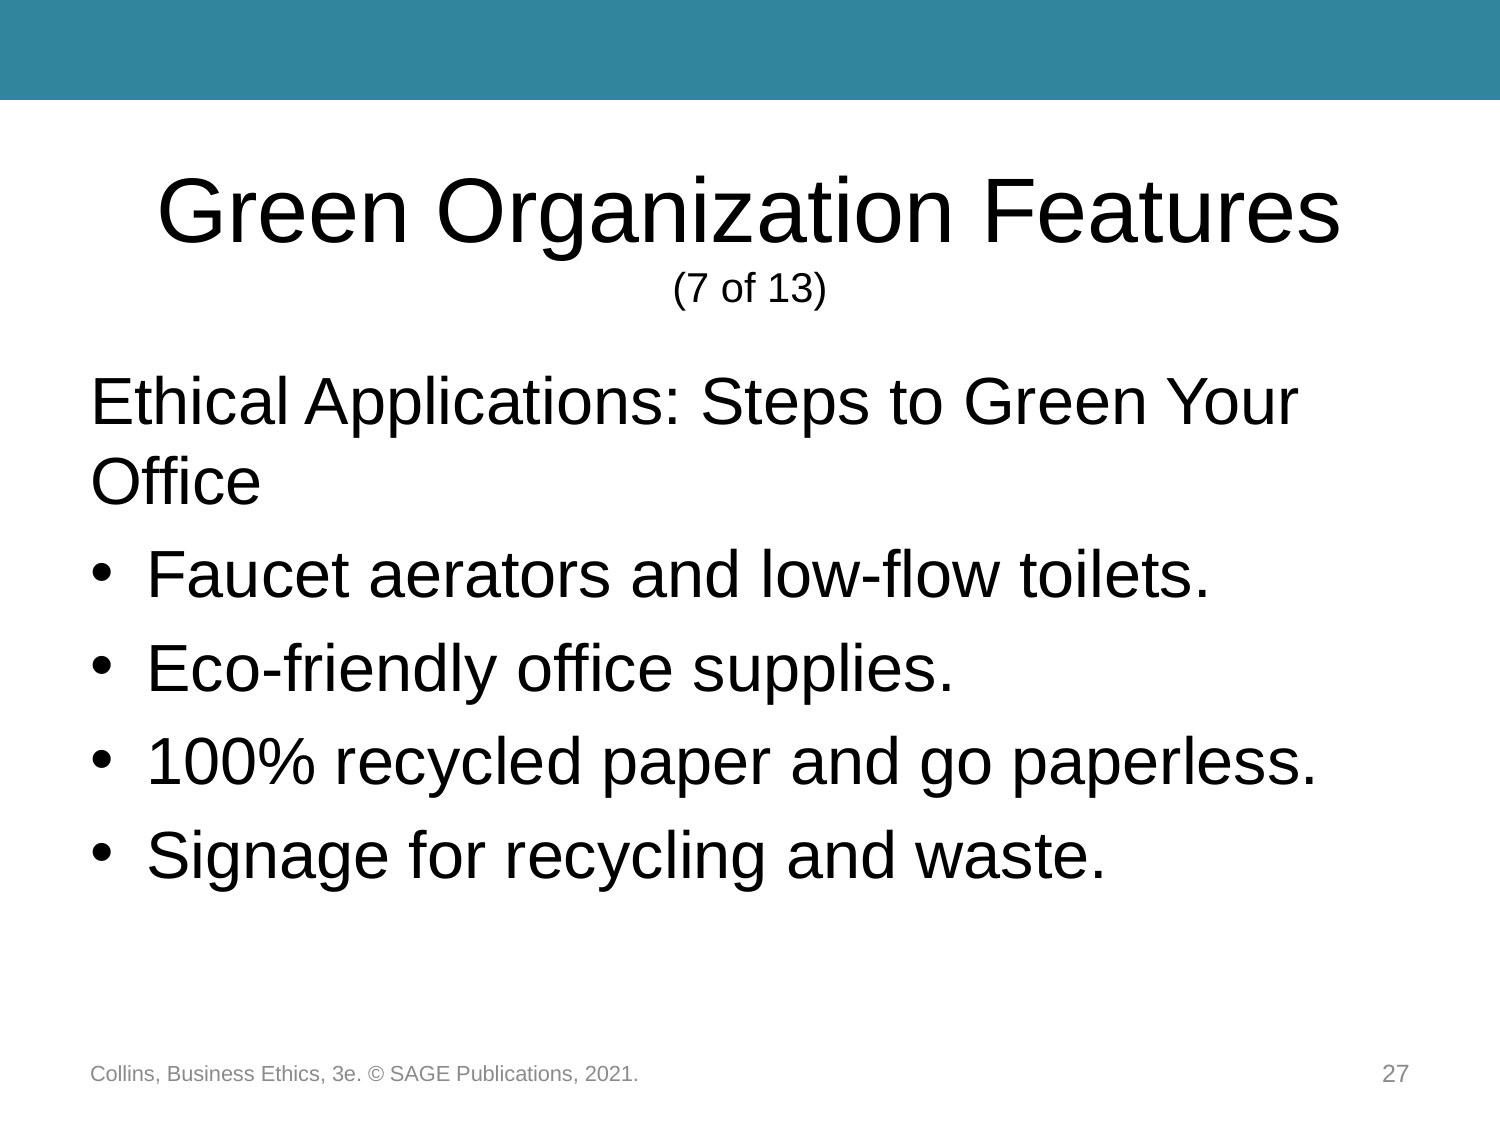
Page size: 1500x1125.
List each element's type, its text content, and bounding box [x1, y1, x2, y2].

slide_number 27 [1350, 1042, 1425, 1103]
footer Collins, Business Ethics, 3e. © SAGE Publications, 2021. [75, 1042, 1313, 1103]
list Ethical Applications: Steps to Green Your Office Faucet aerators and low-flow toilets. Eco-friendly office supplies. 100% recycled paper and go paperless. Signage for recycling and waste. [75, 350, 1425, 1005]
title Green Organization Features (7 of 13) [75, 137, 1425, 325]
